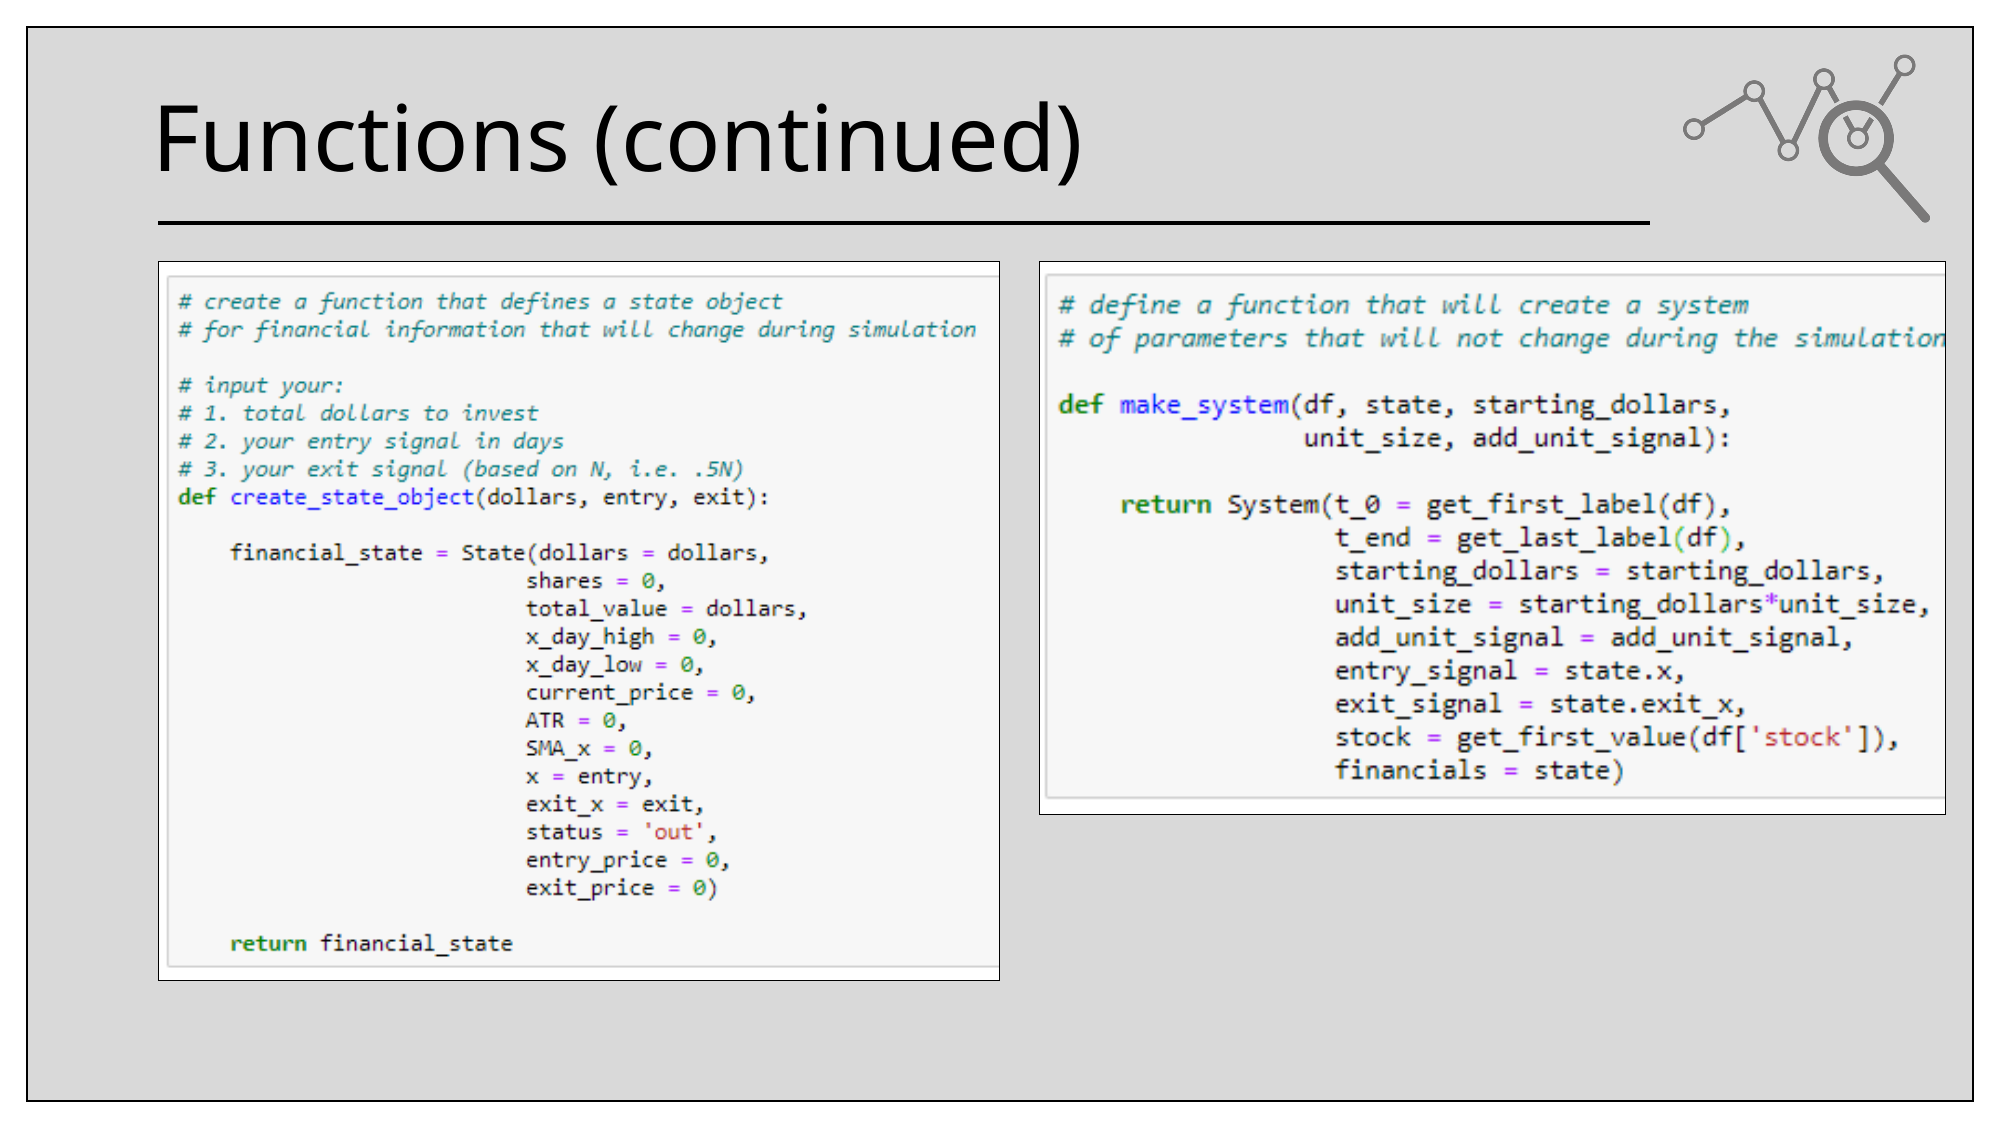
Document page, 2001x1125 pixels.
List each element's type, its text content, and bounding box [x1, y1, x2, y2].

title Functions (continued) [137, 59, 1667, 223]
picture [1039, 0, 1947, 815]
text_box [26, 26, 1974, 1102]
picture [158, 261, 1000, 981]
